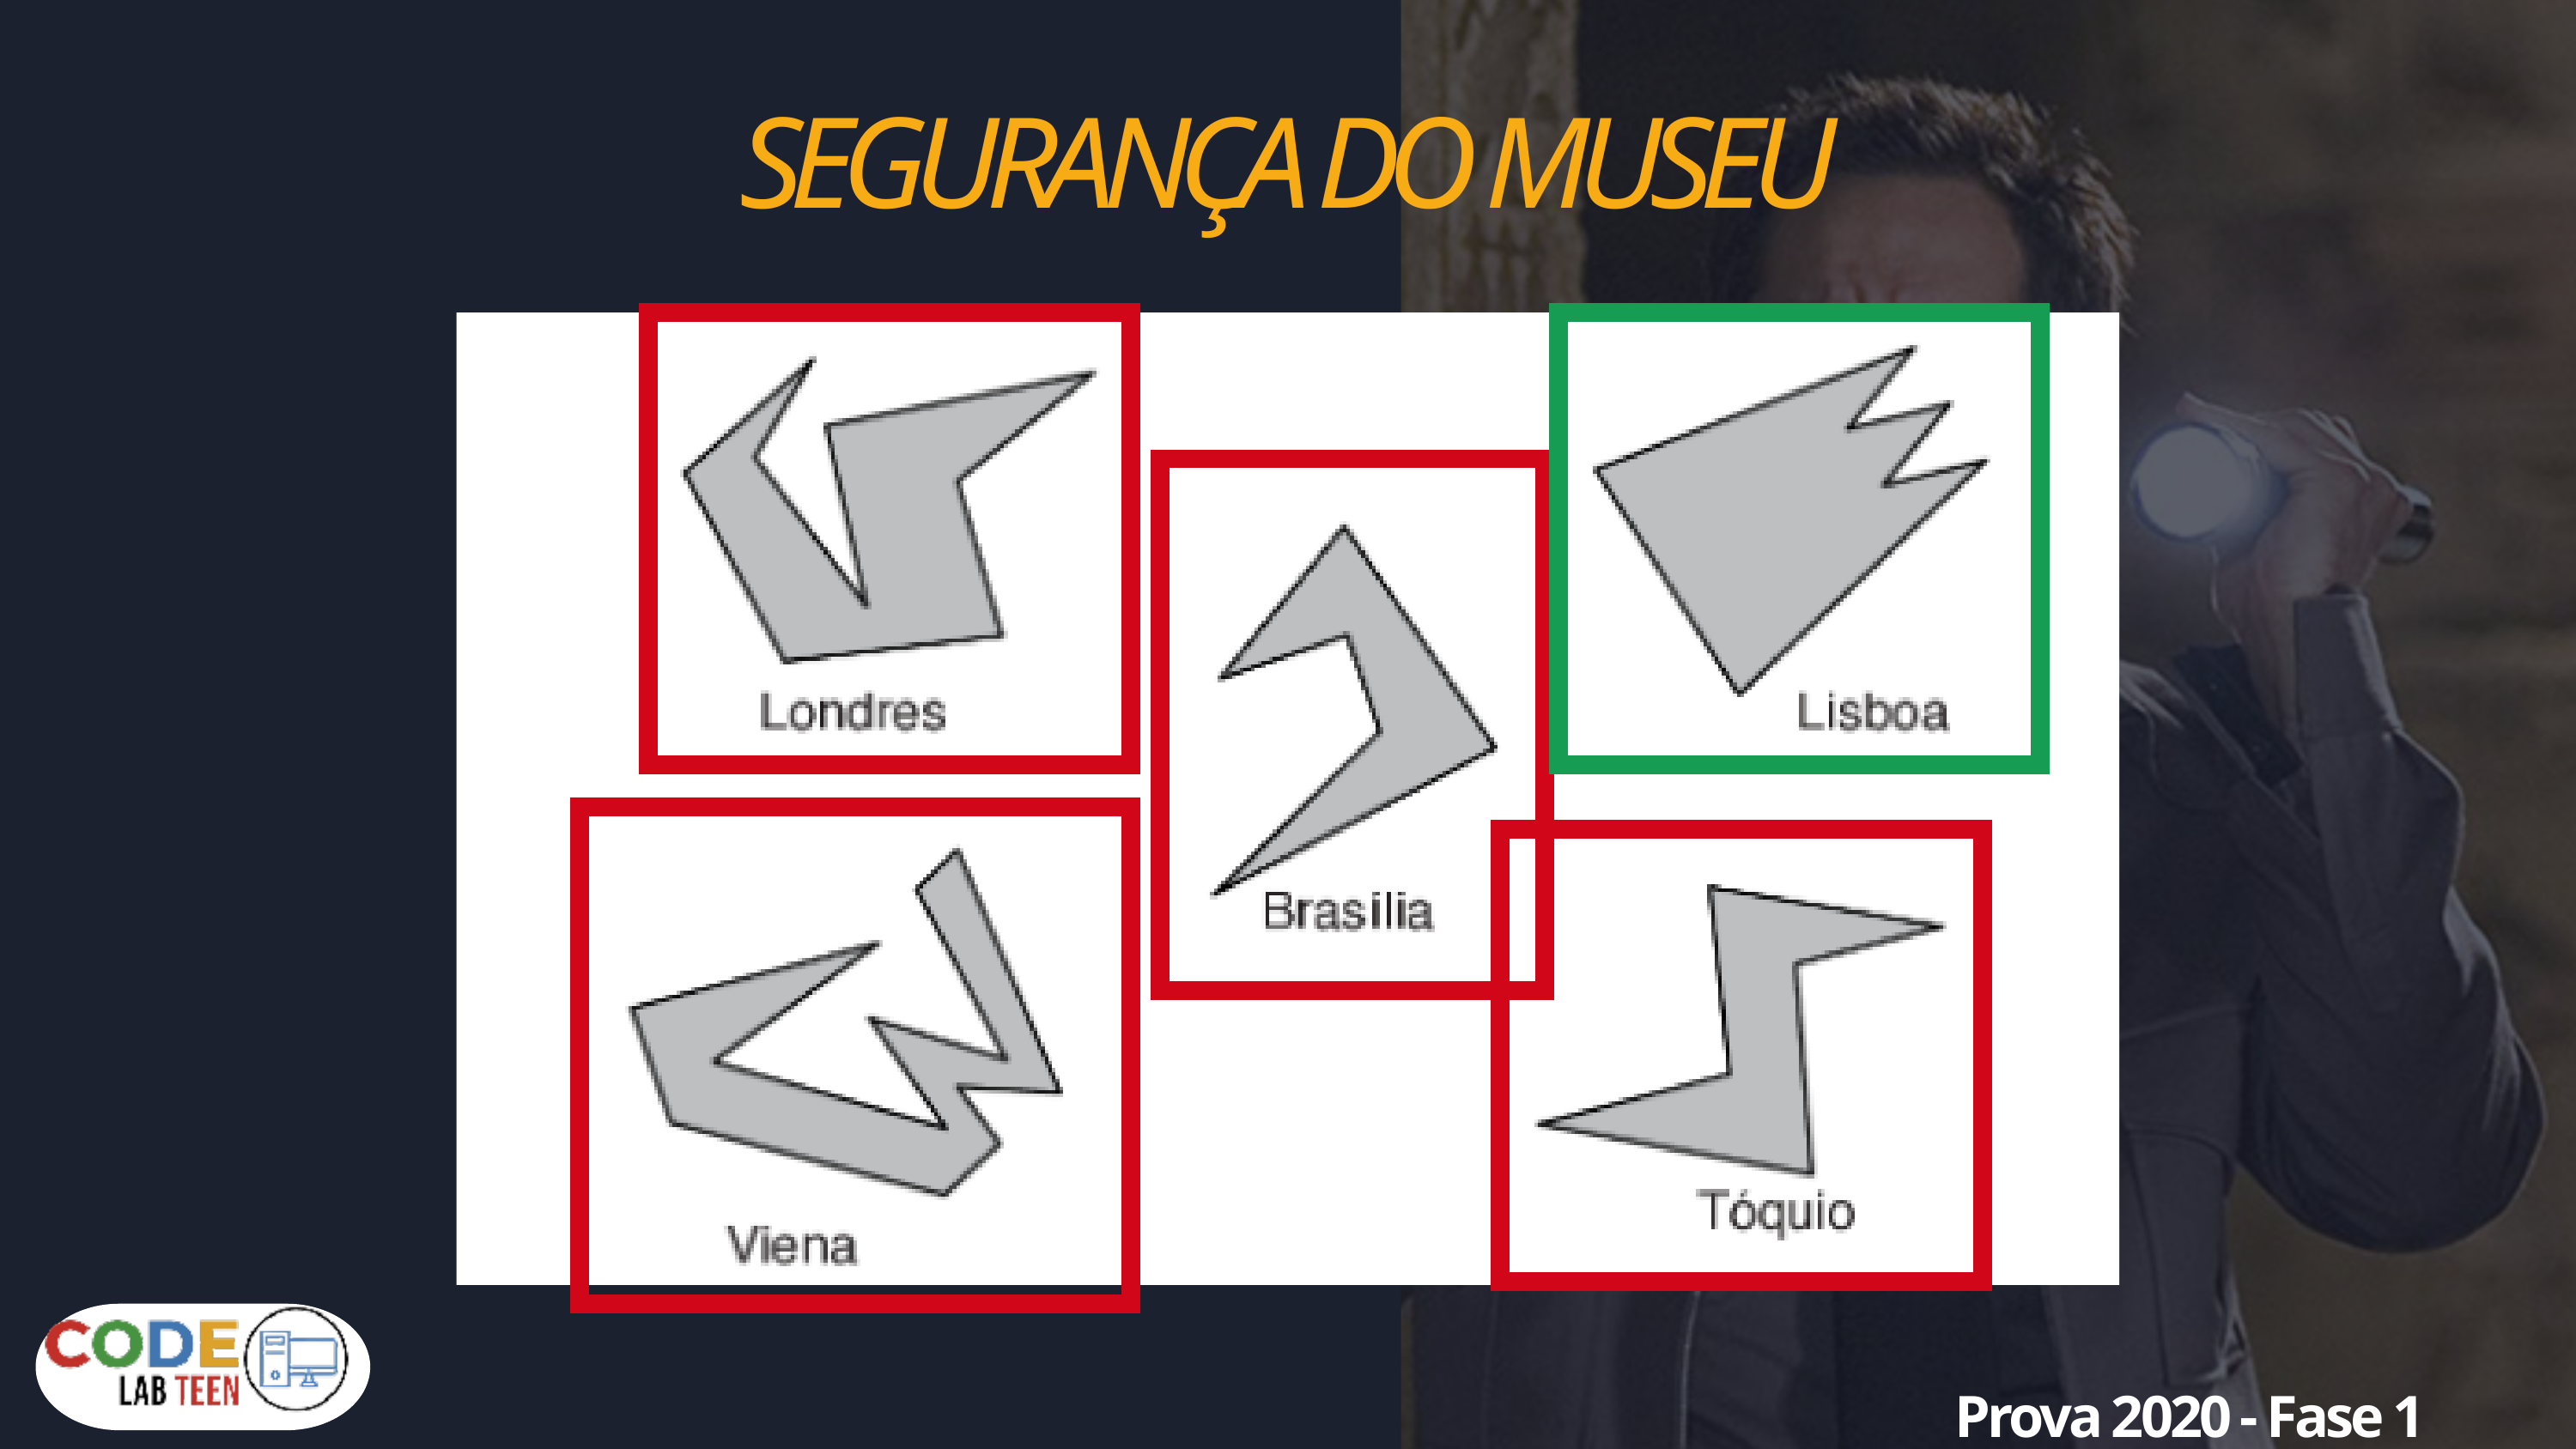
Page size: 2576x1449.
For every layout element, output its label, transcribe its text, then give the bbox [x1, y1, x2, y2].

text_box [456, 312, 1396, 1285]
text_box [8, 1284, 398, 1449]
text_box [648, 312, 1132, 765]
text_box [579, 806, 1132, 1304]
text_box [1499, 828, 1983, 1282]
text_box SEGURANÇA DO MUSEU [173, 60, 1396, 233]
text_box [1159, 458, 1546, 991]
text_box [1400, 0, 2576, 1449]
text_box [1558, 312, 2041, 765]
